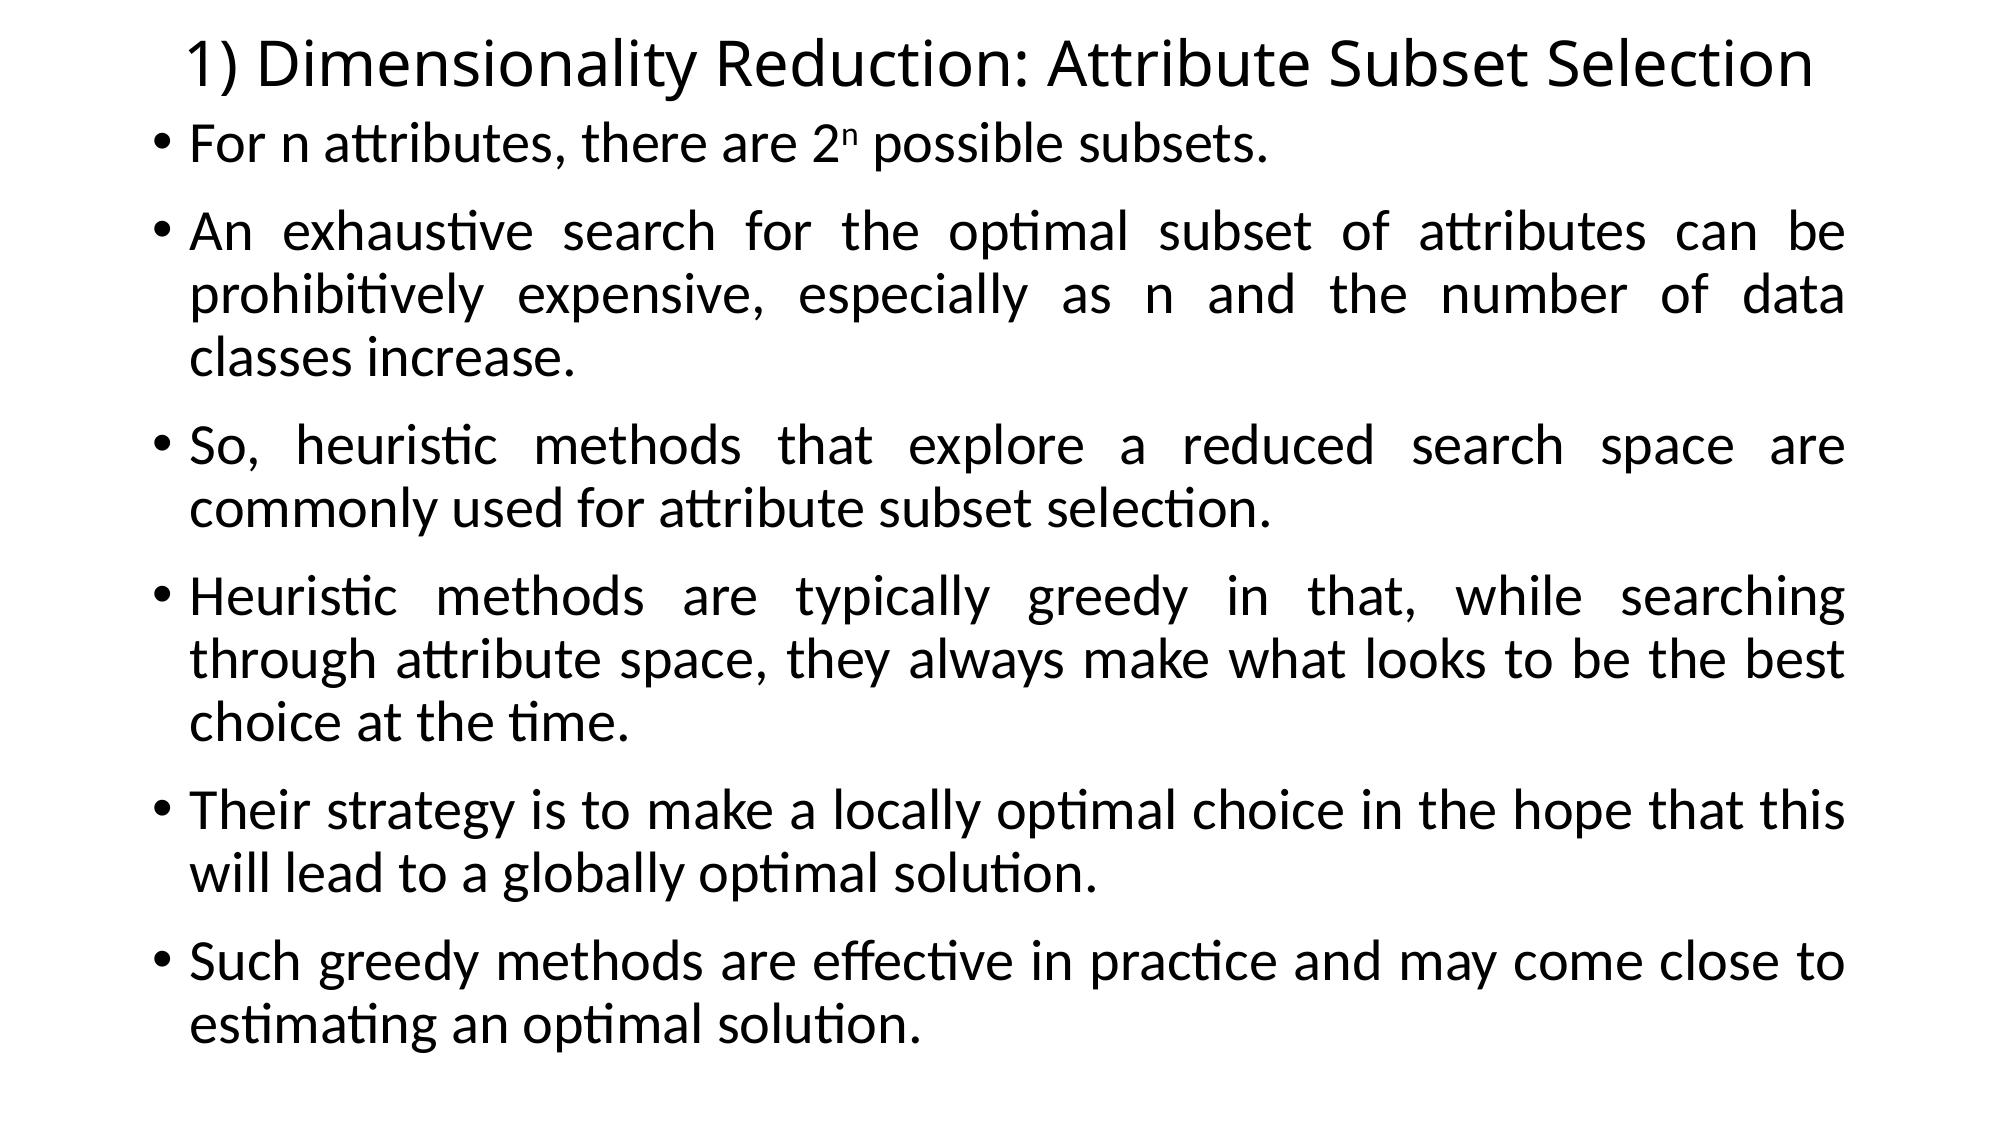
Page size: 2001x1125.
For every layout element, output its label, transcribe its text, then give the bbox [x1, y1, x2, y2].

title 1) Dimensionality Reduction: Attribute Subset Selection [0, 5, 2000, 128]
list For n attributes, there are 2n possible subsets. An exhaustive search for the optimal subset of attributes can be prohibitively expensive, especially as n and the number of data classes increase. So, heuristic methods that explore a reduced search space are commonly used for attribute subset selection. Heuristic methods are typically greedy in that, while searching through attribute space, they always make what looks to be the best choice at the time. Their strategy is to make a locally optimal choice in the hope that this will lead to a globally optimal solution. Such greedy methods are effective in practice and may come close to estimating an optimal solution. [137, 104, 1863, 1086]
